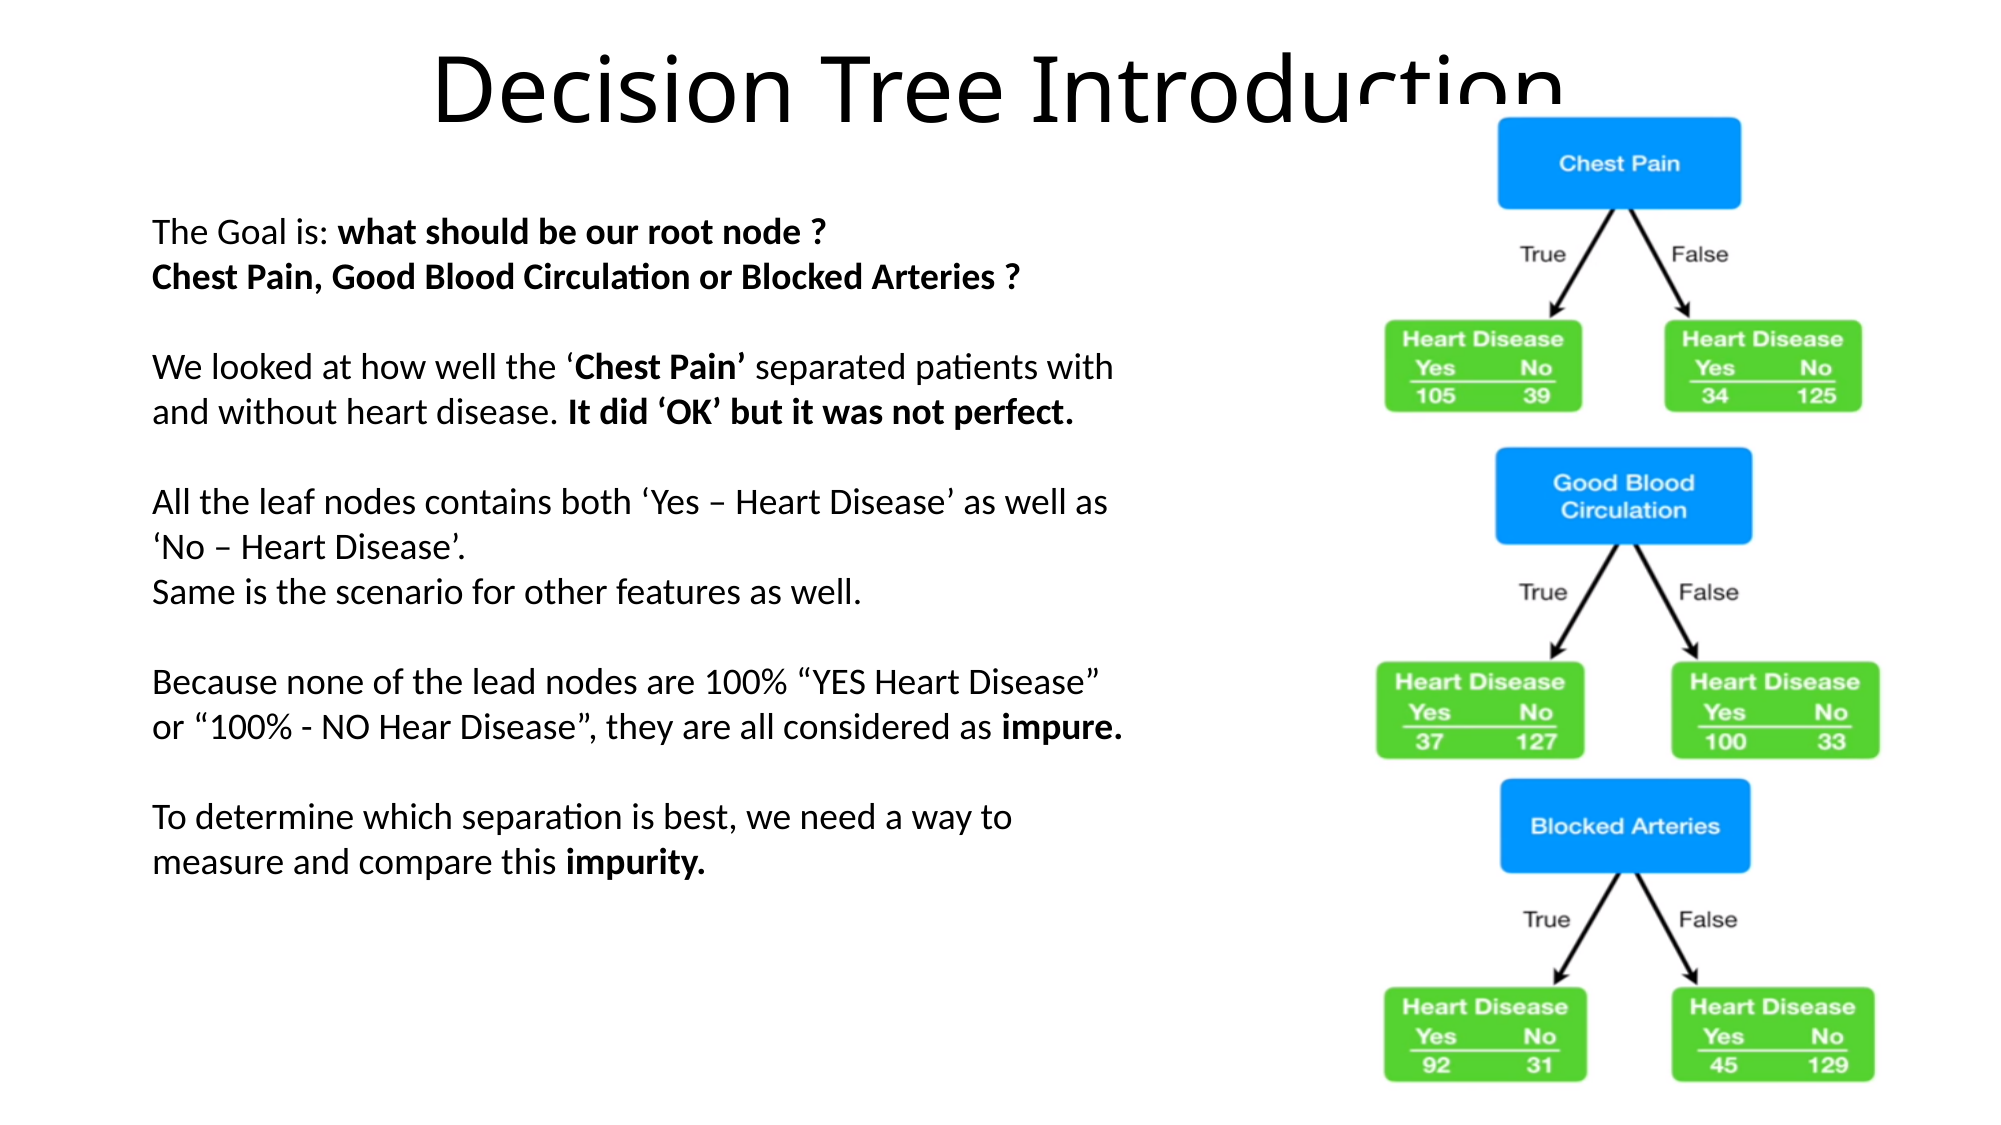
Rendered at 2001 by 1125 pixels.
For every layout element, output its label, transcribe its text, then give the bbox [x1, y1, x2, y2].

text_box Decision Tree Introduction [137, 31, 1863, 150]
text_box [1361, 104, 1891, 1092]
text_box The Goal is: what should be our root node ? Chest Pain, Good Blood Circulation or Blocked Arteries ? We looked at how well the ‘Chest Pain’ separated patients with and without heart disease. It did ‘OK’ but it was not perfect. All the leaf nodes contains both ‘Yes – Heart Disease’ as well as ‘No – Heart Disease’. Same is the scenario for other features as well. Because none of the lead nodes are 100% “YES Heart Disease” or “100% - NO Hear Disease”, they are all considered as impure. To determine which separation is best, we need a way to measure and compare this impurity. [137, 199, 1143, 935]
